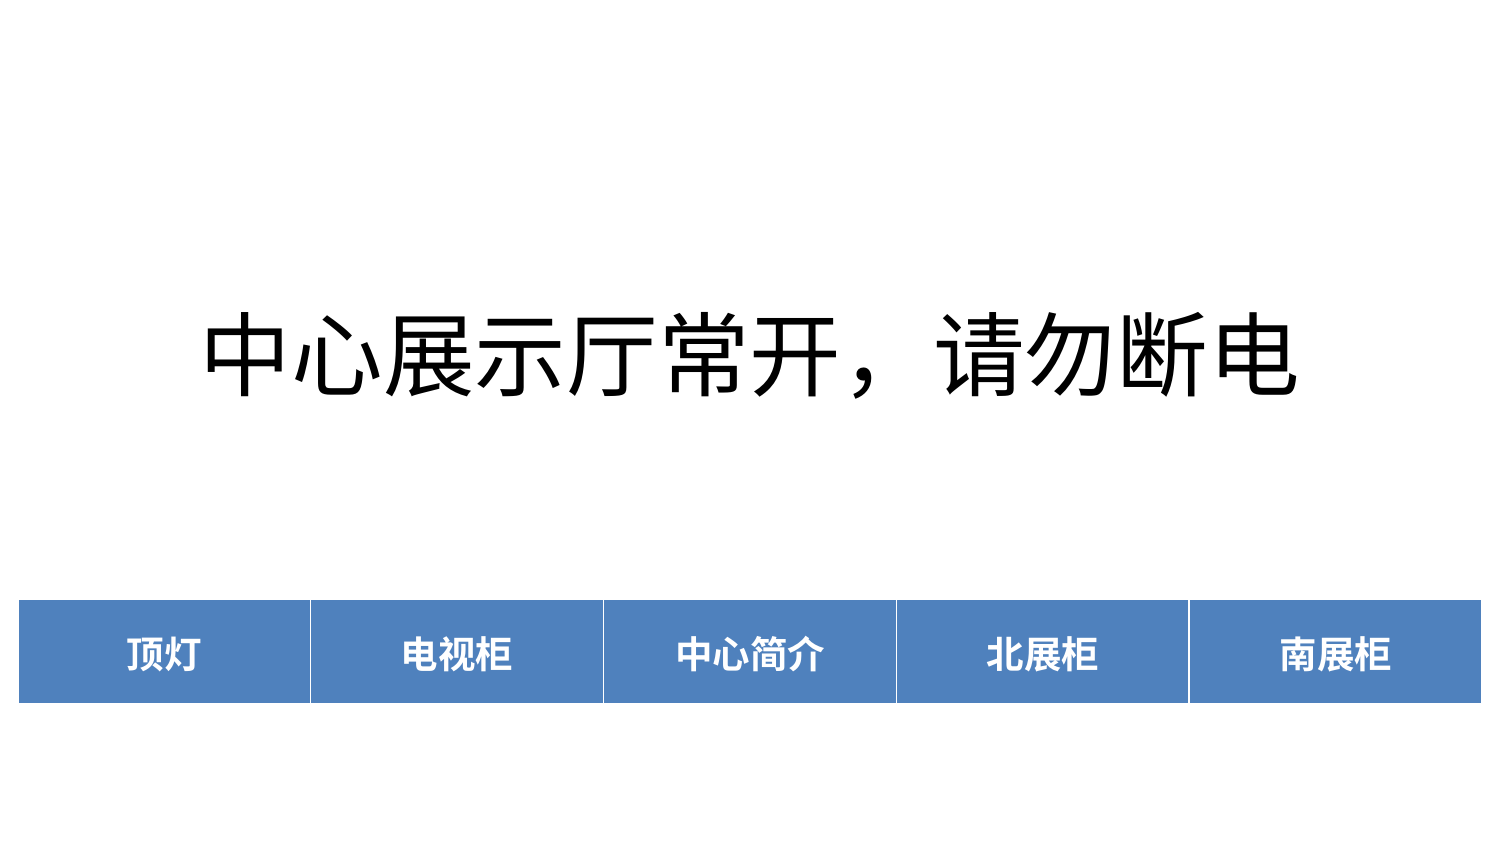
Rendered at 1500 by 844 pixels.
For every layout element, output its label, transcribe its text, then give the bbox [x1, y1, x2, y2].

table_header 北展柜 [897, 600, 1188, 703]
table_header 南展柜 [1190, 600, 1481, 703]
table_header 顶灯 [19, 600, 310, 703]
table_header 中心简介 [604, 600, 896, 703]
title 中心展示厅常开，请勿断电 [112, 262, 1388, 443]
table_header 电视柜 [311, 600, 603, 703]
